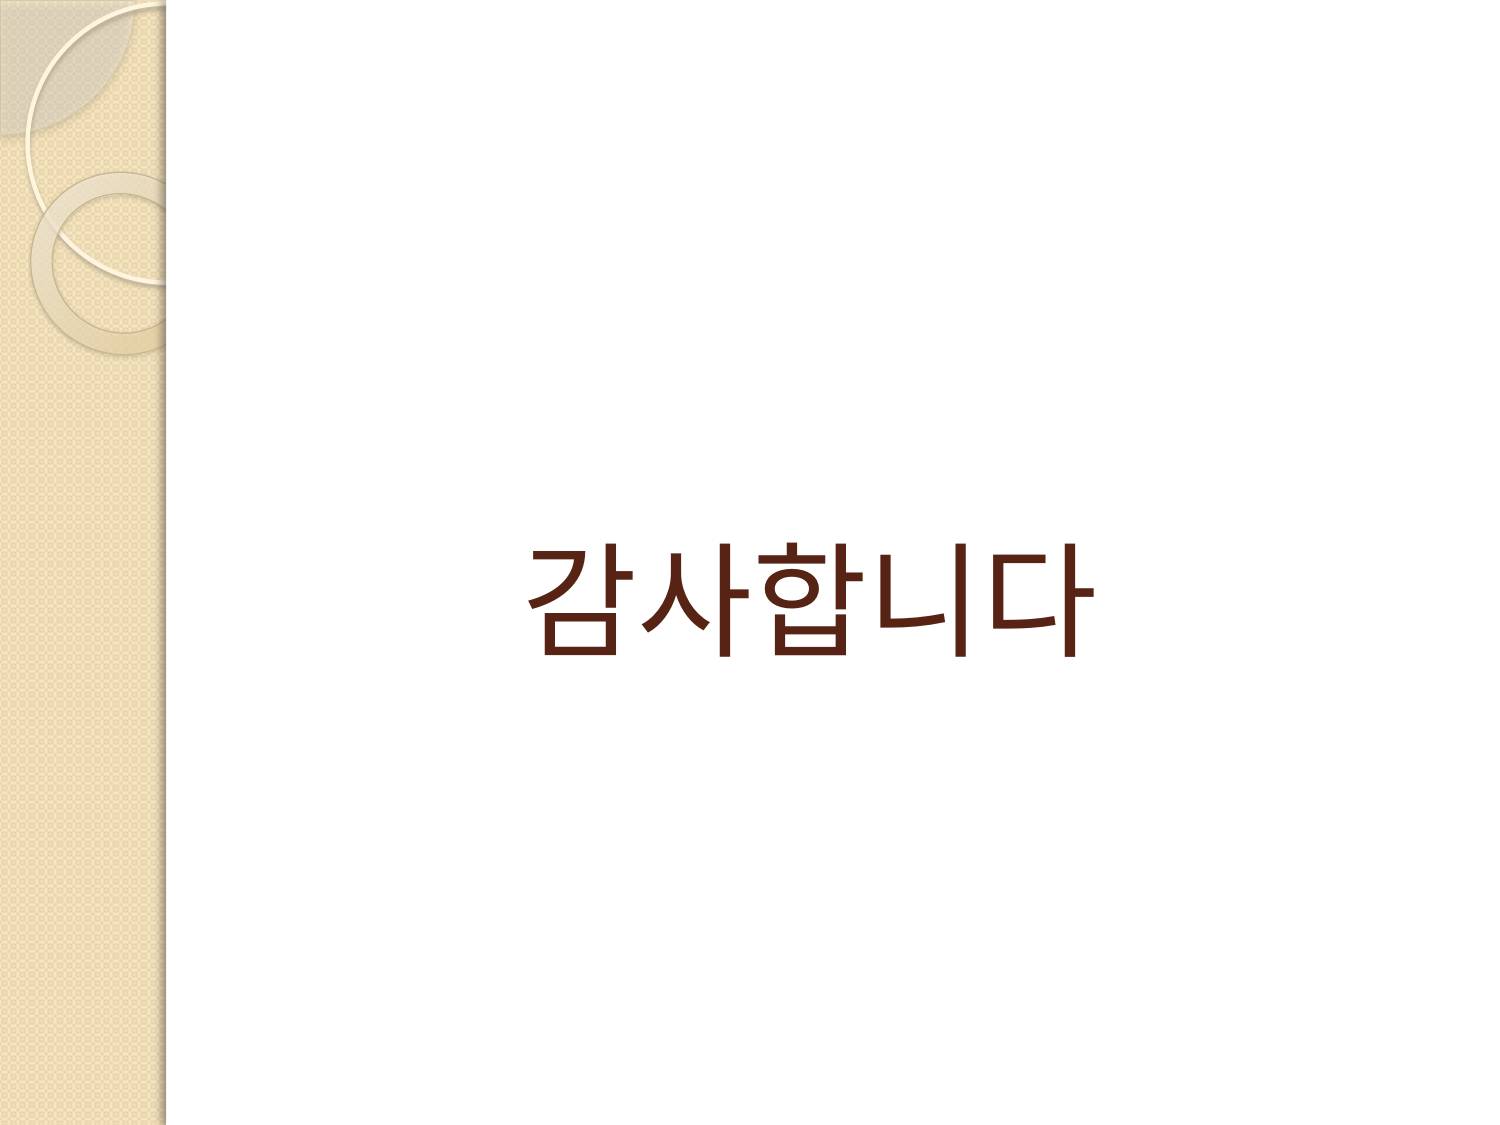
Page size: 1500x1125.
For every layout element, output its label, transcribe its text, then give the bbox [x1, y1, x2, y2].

title 감사합니다 [194, 503, 1425, 691]
